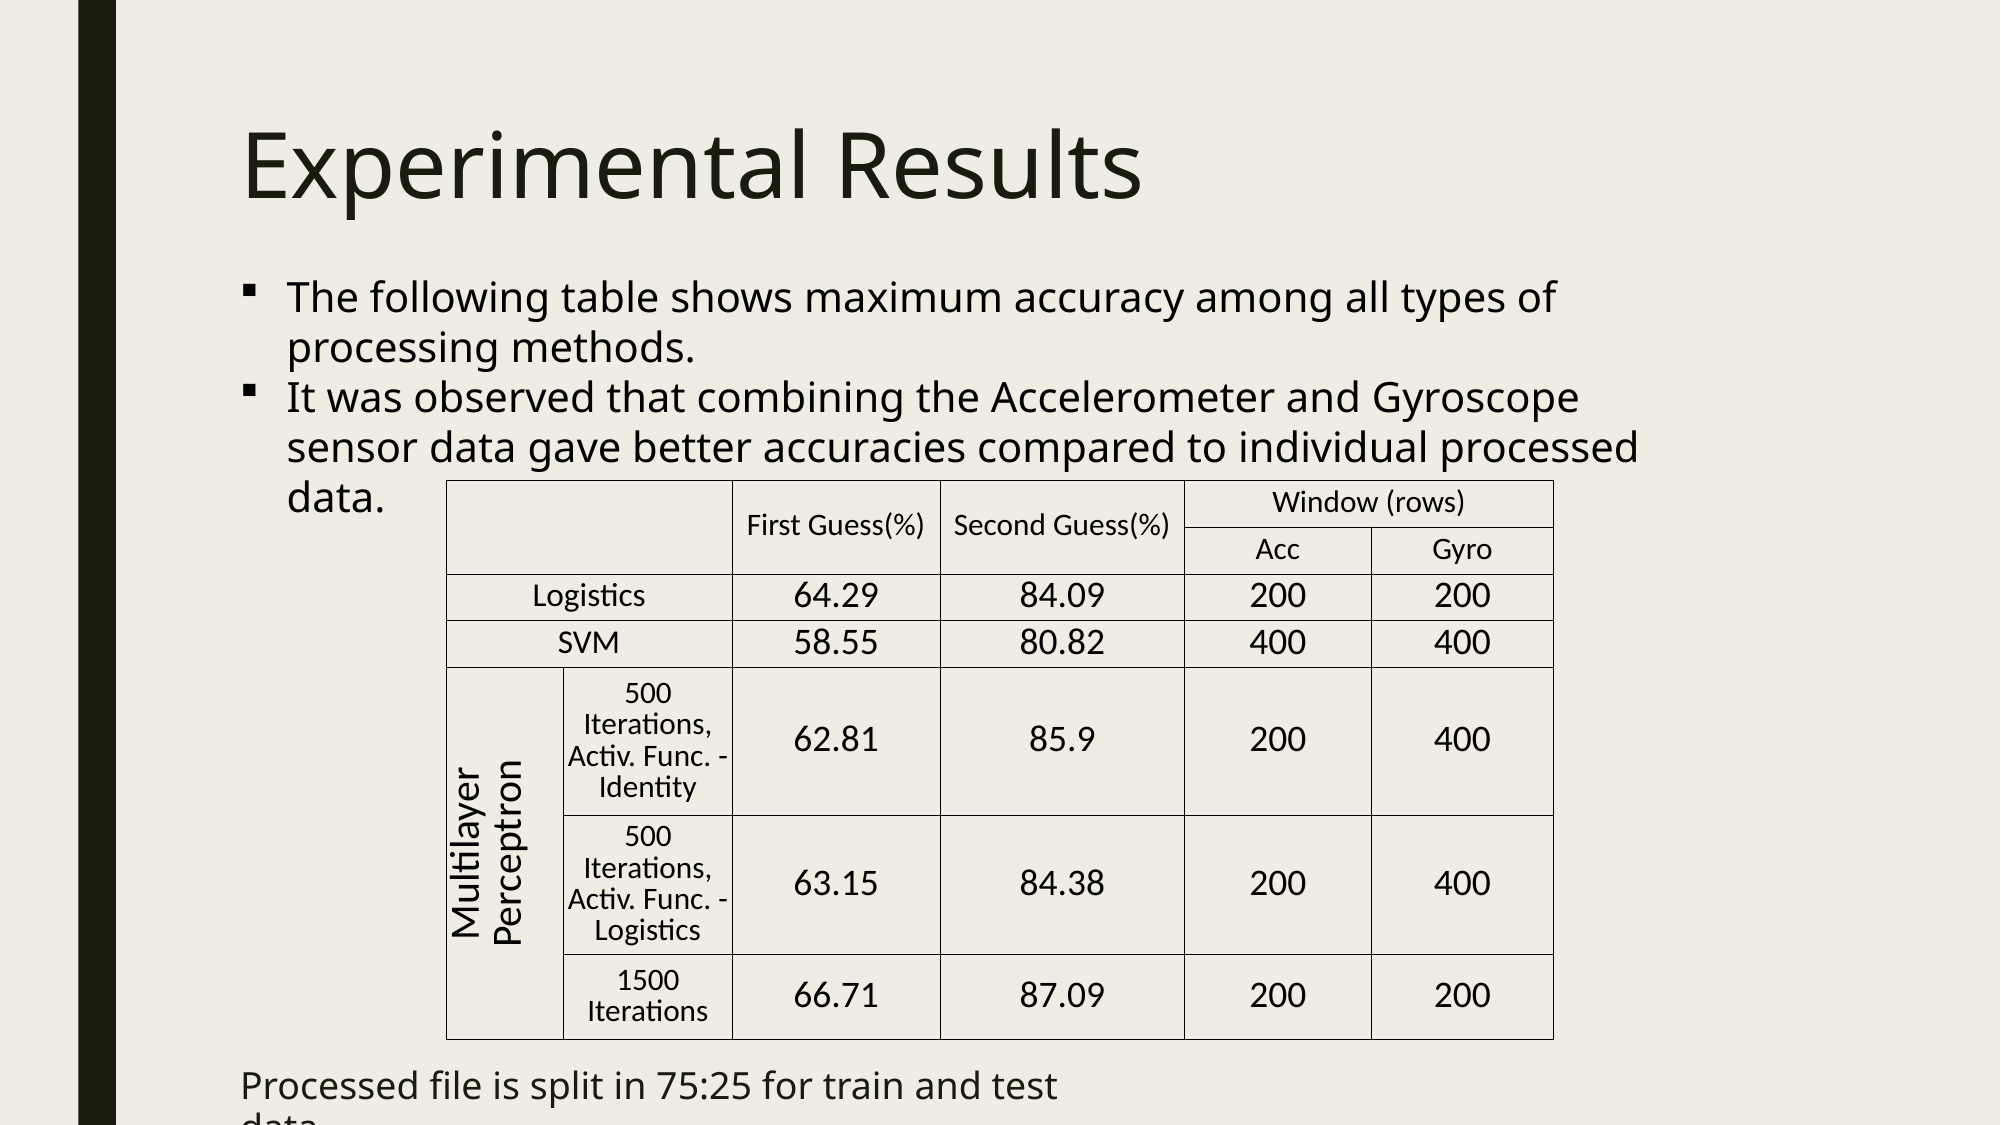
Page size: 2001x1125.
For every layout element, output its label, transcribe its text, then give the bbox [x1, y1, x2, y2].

table_cell Acc [1185, 528, 1371, 574]
table_cell 64.29 [733, 575, 940, 620]
text_box Processed file is split in 75:25 for train and test data. [224, 1058, 1098, 1125]
table_cell 400 [1372, 621, 1553, 667]
table_cell 400 [1185, 621, 1371, 667]
table_cell 66.71 [733, 955, 940, 1039]
text_box The following table shows maximum accuracy among all types of processing methods. It was observed that combining the Accelerometer and Gyroscope sensor data gave better accuracies compared to individual processed data. [225, 263, 1707, 528]
table_cell 200 [1372, 955, 1553, 1039]
title Experimental Results [225, 112, 1222, 263]
table_cell 400 [1372, 668, 1553, 815]
table_cell SVM [447, 621, 732, 667]
table_cell Logistics [447, 575, 732, 620]
table_header [447, 528, 732, 574]
table_header First Guess(%) [733, 528, 940, 574]
table_cell 1500 Iterations [564, 955, 732, 1039]
table_cell 58.55 [733, 621, 940, 667]
table_cell 200 [1185, 816, 1371, 954]
table_cell Multilayer Perceptron [447, 668, 563, 1039]
table_cell 85.9 [941, 668, 1184, 815]
table_cell 200 [1185, 955, 1371, 1039]
table_cell 500 Iterations, Activ. Func. - Identity [564, 668, 732, 815]
table_cell 84.09 [941, 575, 1184, 620]
table_cell 500 Iterations, Activ. Func. - Logistics [564, 816, 732, 954]
table_cell 62.81 [733, 668, 940, 815]
table_cell 200 [1185, 575, 1371, 620]
table_cell 80.82 [941, 621, 1184, 667]
table_header Second Guess(%) [941, 528, 1184, 574]
table_cell Gyro [1372, 528, 1553, 574]
table_cell 63.15 [733, 816, 940, 954]
table_cell 87.09 [941, 955, 1184, 1039]
table_cell 200 [1185, 668, 1371, 815]
table_cell 84.38 [941, 816, 1184, 954]
table_cell 200 [1372, 575, 1553, 620]
table_cell 400 [1372, 816, 1553, 954]
